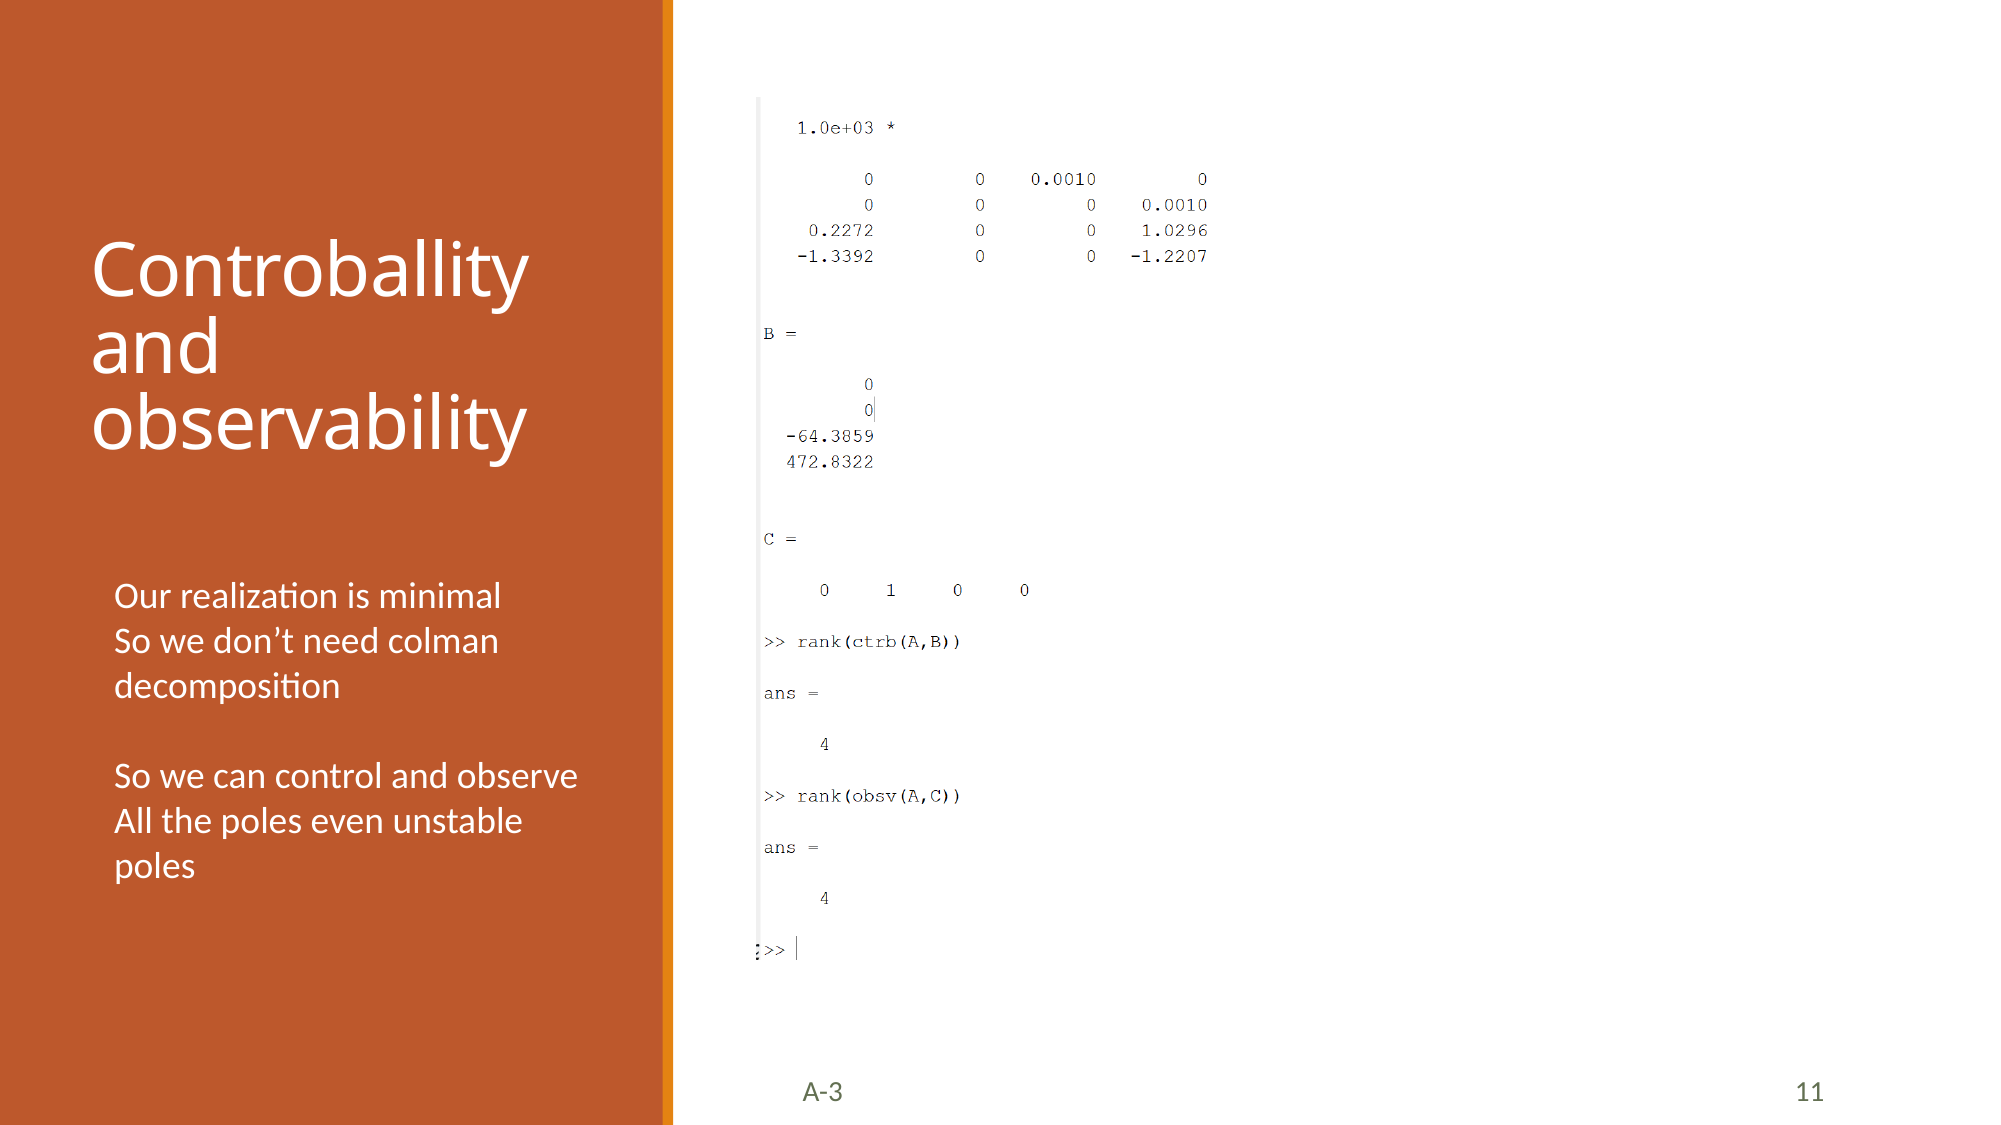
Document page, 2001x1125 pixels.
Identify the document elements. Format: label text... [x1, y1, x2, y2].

title Controballity and observability [75, 97, 600, 473]
footer A-3 [787, 1059, 1550, 1120]
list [755, 96, 1743, 961]
text_box Our realization is minimal So we don’t need colman decomposition So we can control and observe All the poles even unstable poles [99, 563, 607, 939]
slide_number 11 [1624, 1059, 1840, 1120]
